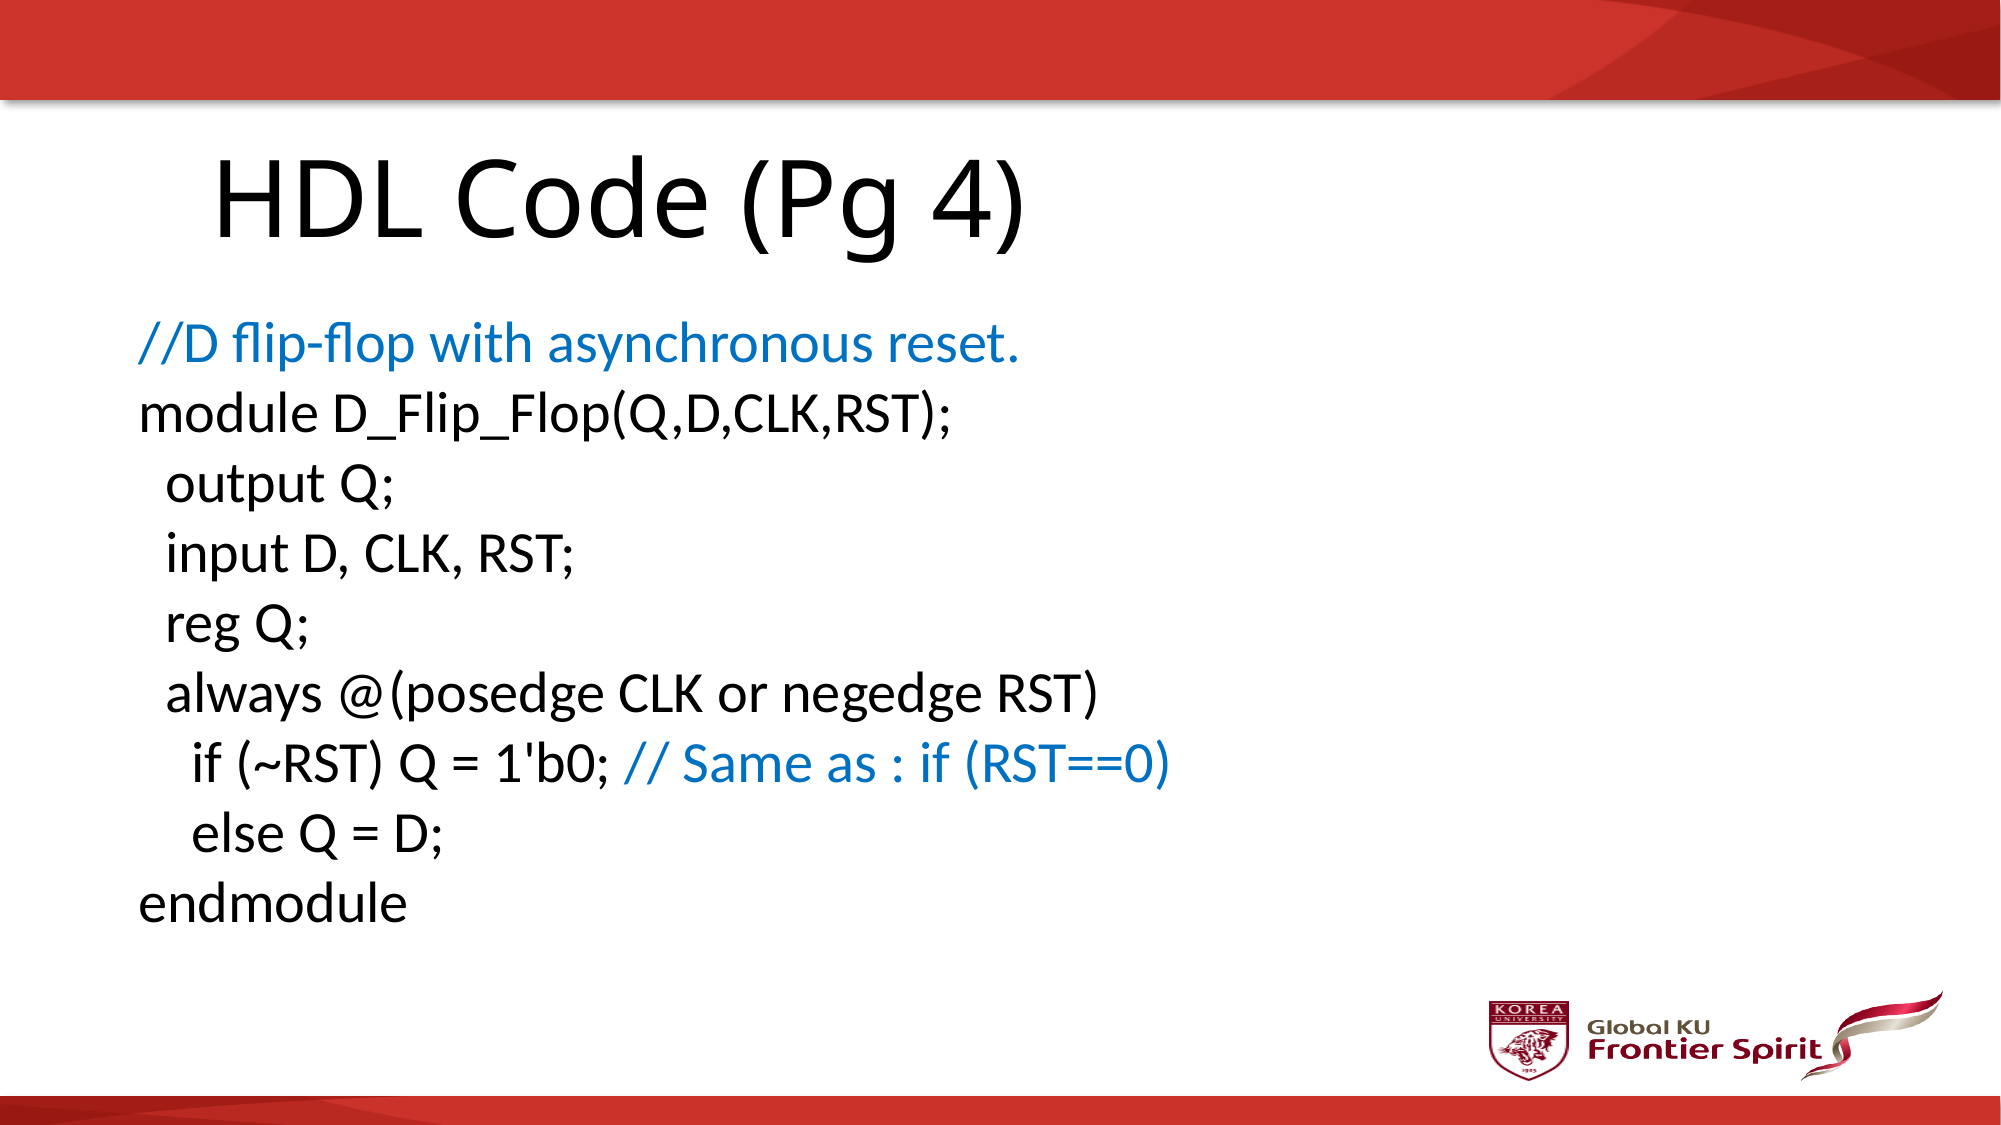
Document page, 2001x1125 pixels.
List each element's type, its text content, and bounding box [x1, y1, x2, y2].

picture [1587, 989, 1943, 1081]
picture [0, 0, 2000, 100]
text_box //D flip-flop with asynchronous reset. module D_Flip_Flop(Q,D,CLK,RST); output Q; input D, CLK, RST; reg Q; always @(posedge CLK or negedge RST) if (~RST) Q = 1'b0; // Same as : if (RST==0) else Q = D; endmodule [123, 296, 1870, 977]
picture [0, 1096, 2001, 1125]
picture [1489, 1001, 1569, 1081]
text_box HDL Code (Pg 4) [195, 50, 1116, 268]
